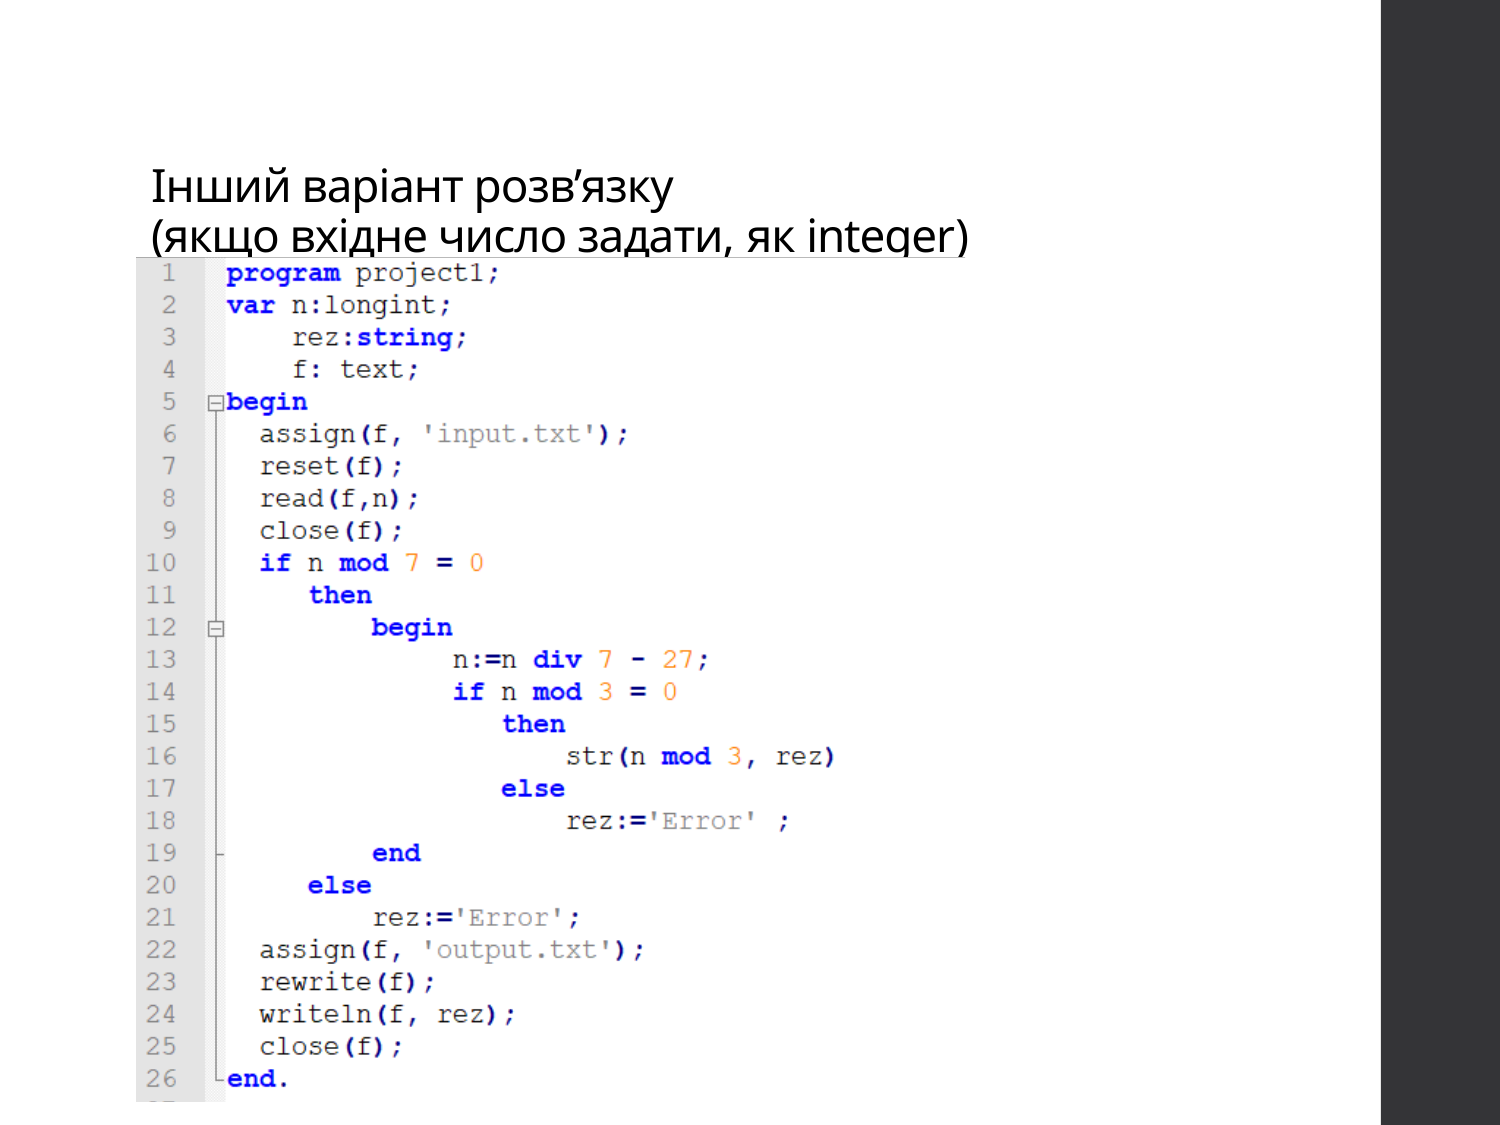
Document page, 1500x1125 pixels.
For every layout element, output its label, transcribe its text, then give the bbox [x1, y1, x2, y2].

title Інший варіант розв’язку (якщо вхідне число задати, як integer) [136, 155, 1329, 270]
picture [135, 257, 966, 1102]
